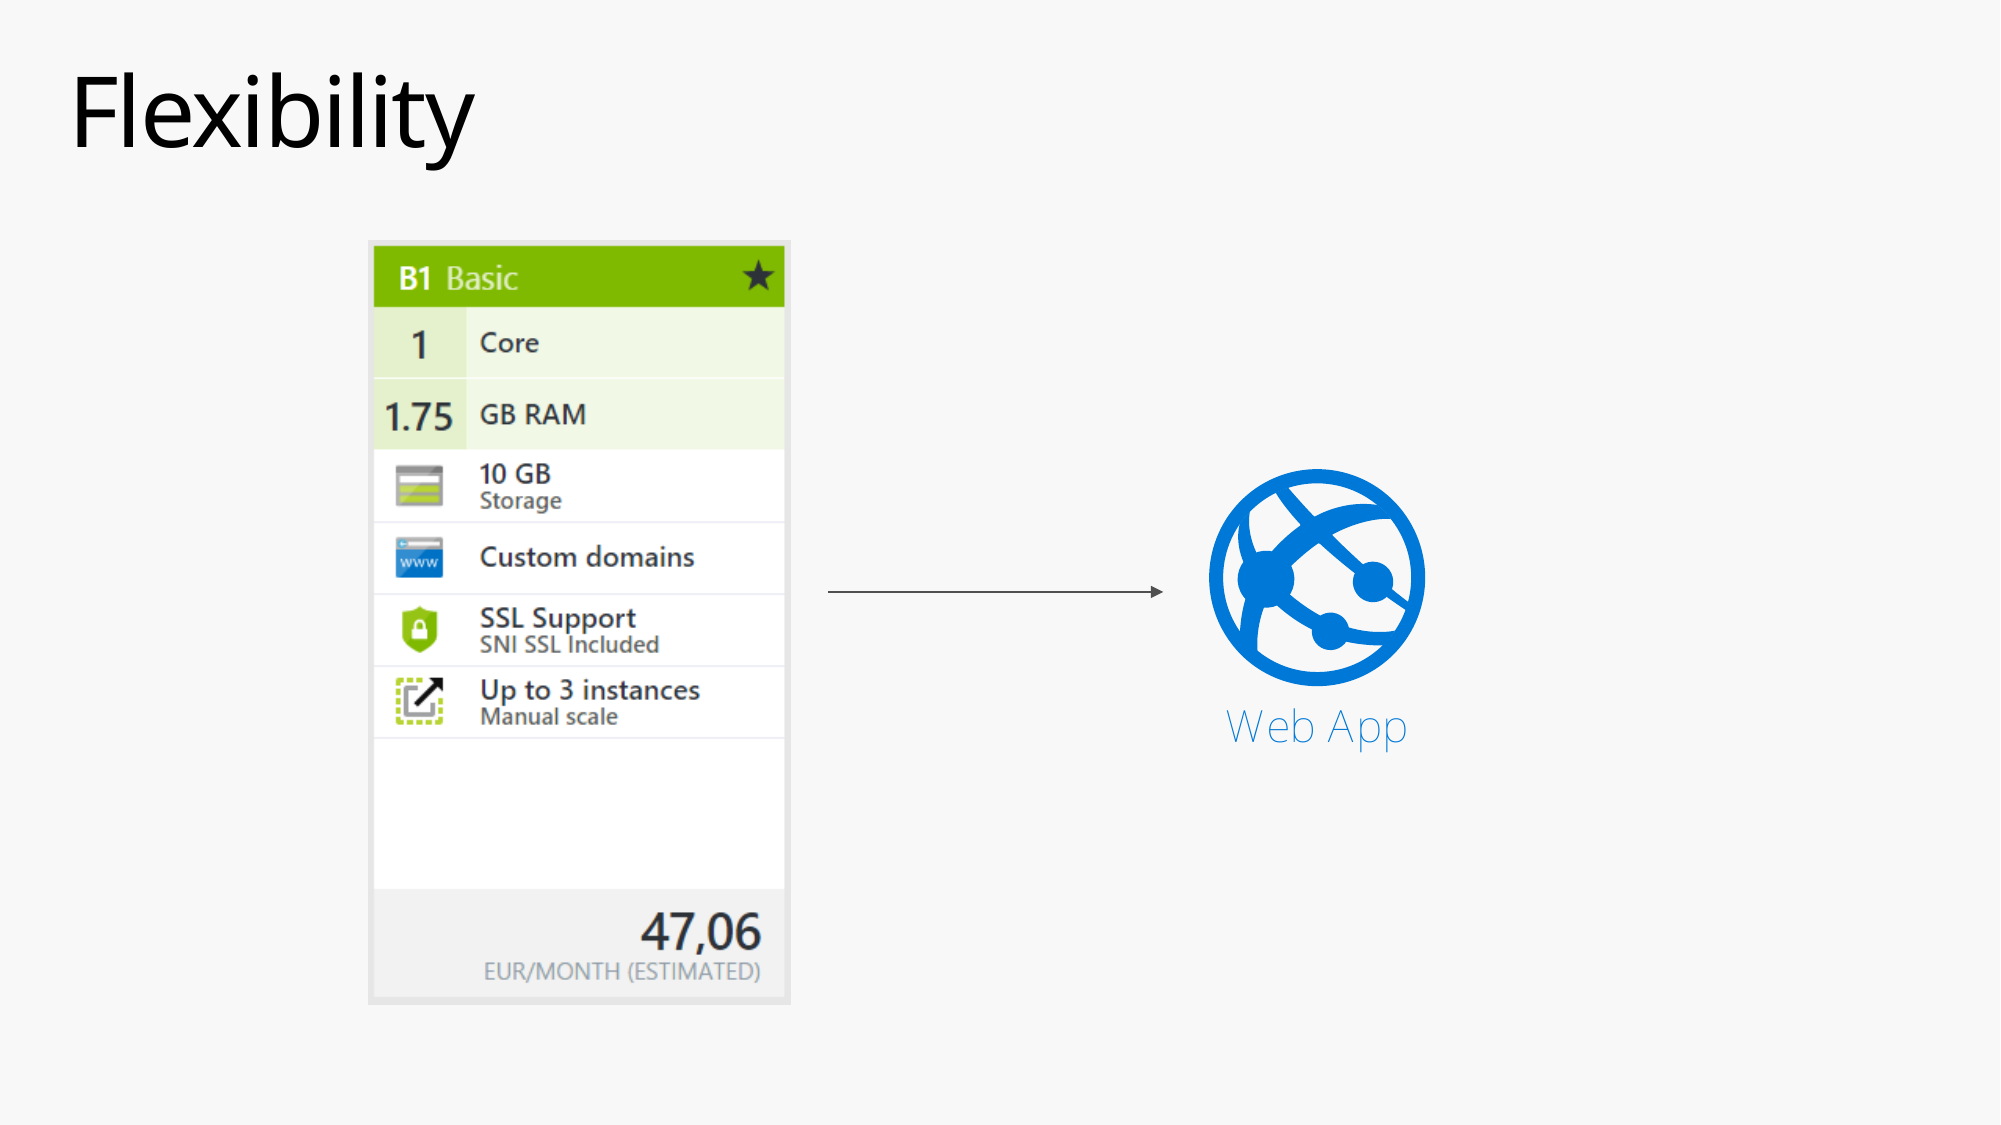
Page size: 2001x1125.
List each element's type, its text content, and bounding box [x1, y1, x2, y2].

picture [1200, 466, 1435, 779]
picture [368, 240, 792, 1005]
title Flexibility [44, 47, 1957, 196]
